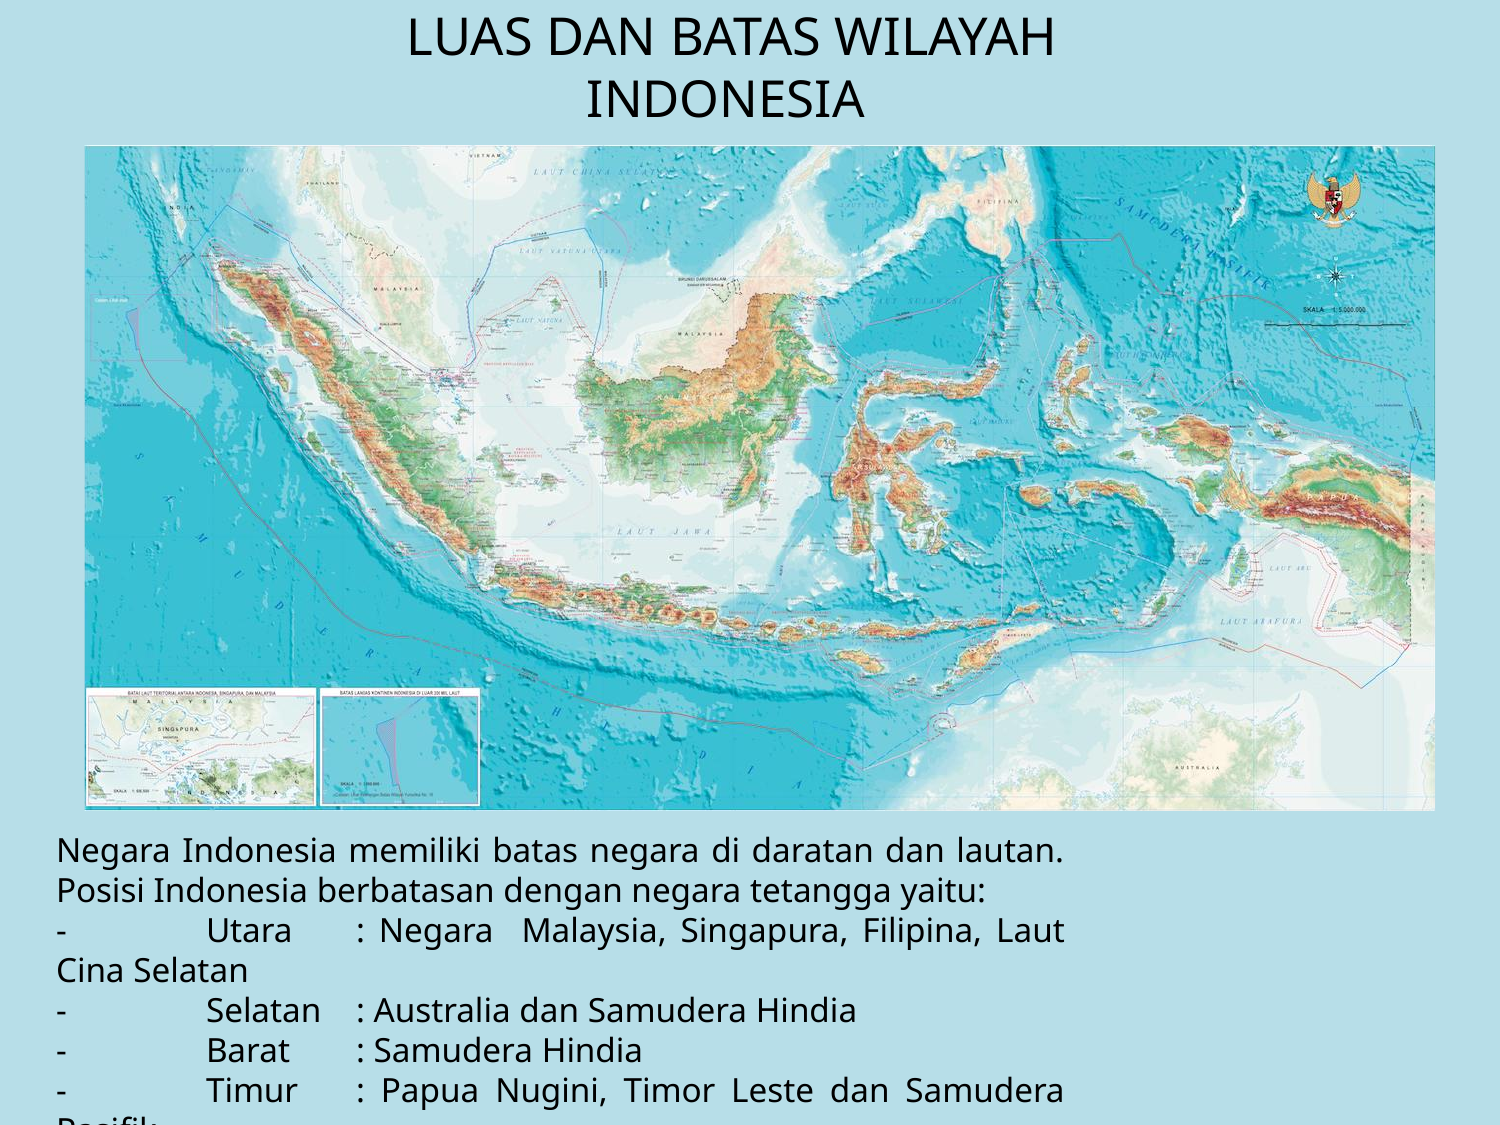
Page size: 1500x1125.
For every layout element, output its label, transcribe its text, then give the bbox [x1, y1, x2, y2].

text_box Negara Indonesia memiliki batas negara di daratan dan lautan. Posisi Indonesia berbatasan dengan negara tetangga yaitu: - Utara : Negara Malaysia, Singapura, Filipina, Laut Cina Selatan - Selatan : Australia dan Samudera Hindia - Barat : Samudera Hindia - Timur : Papua Nugini, Timor Leste dan Samudera Pasifik [41, 822, 1081, 1125]
picture [84, 145, 1436, 811]
title LUAS DAN BATAS WILAYAH INDONESIA [289, 0, 1176, 135]
